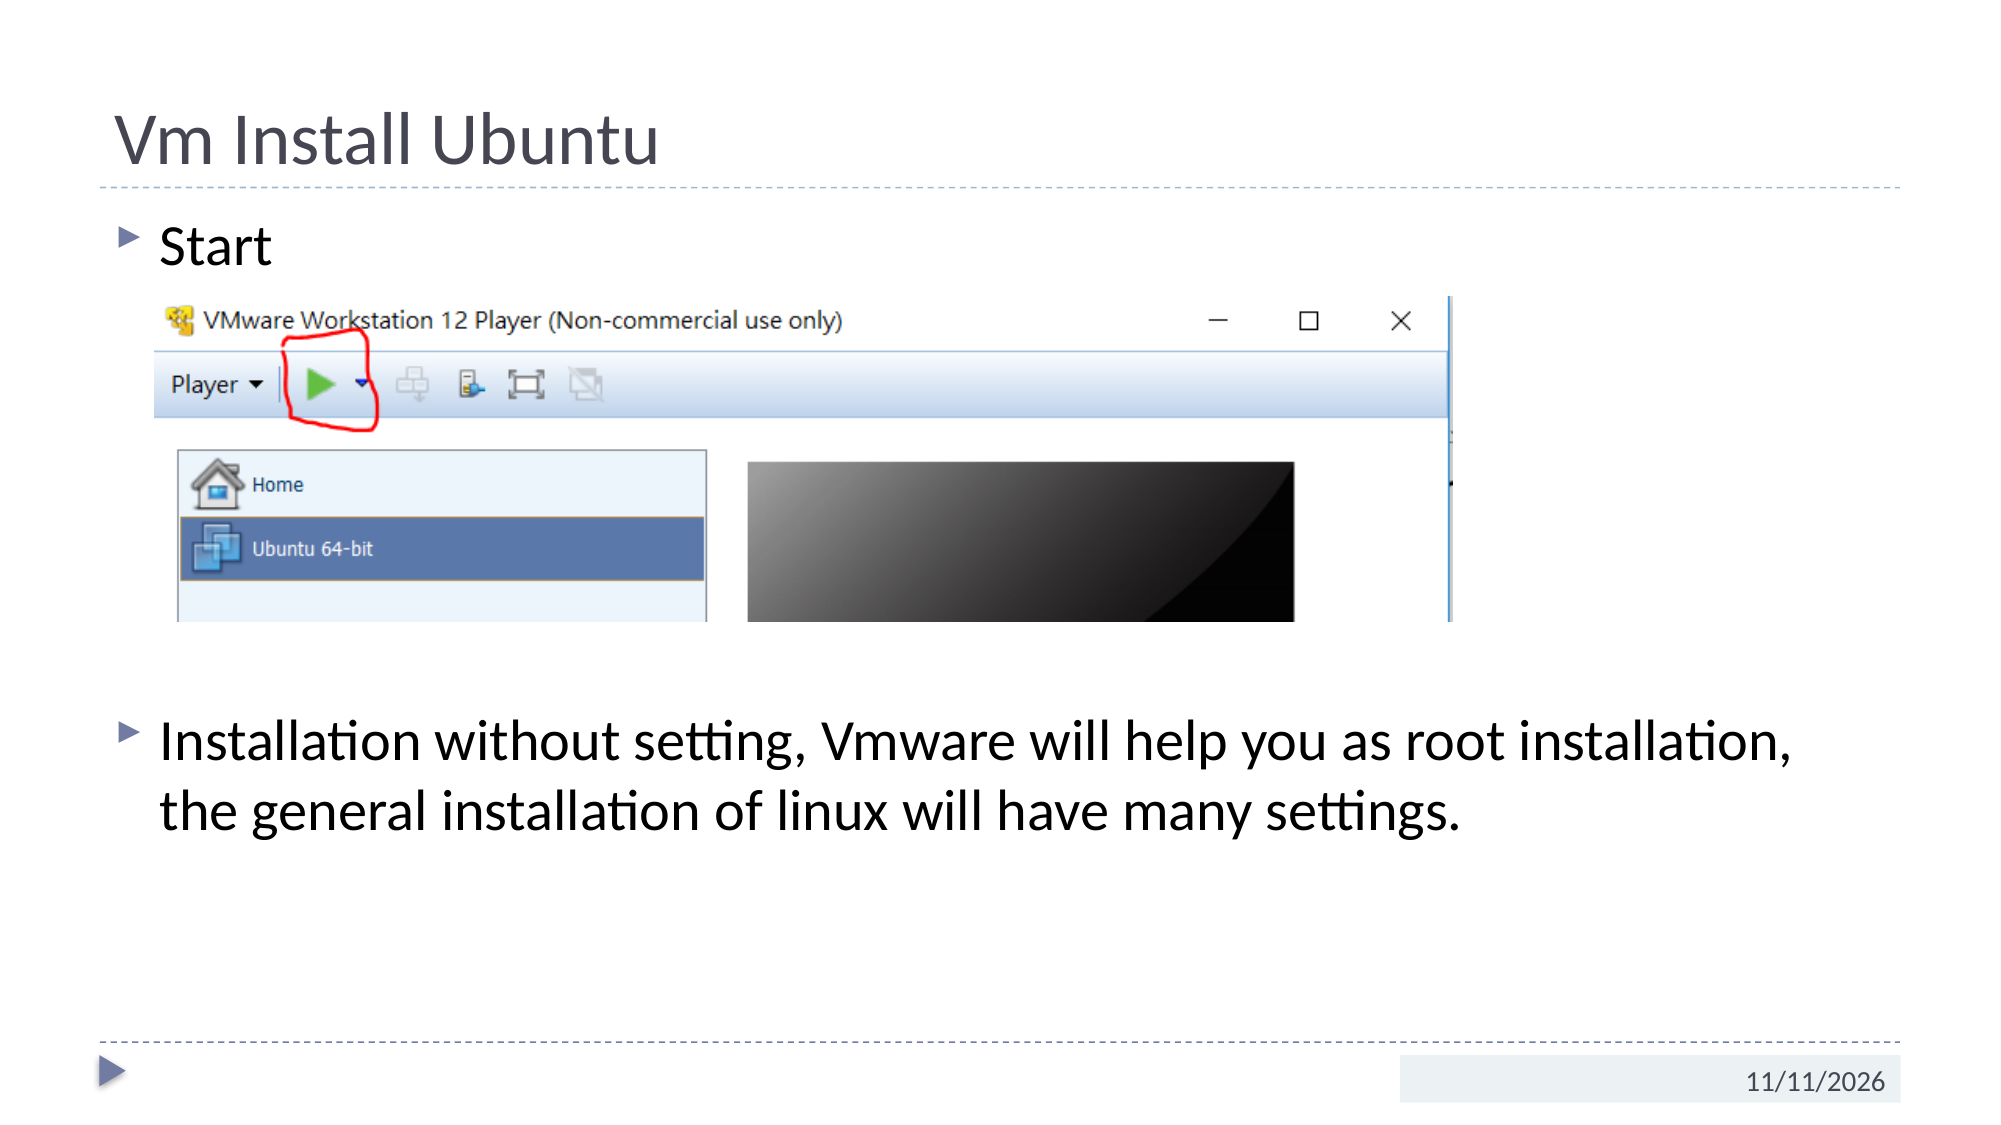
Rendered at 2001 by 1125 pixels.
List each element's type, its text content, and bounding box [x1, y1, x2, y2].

picture [153, 296, 1453, 622]
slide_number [1400, 1055, 1901, 1103]
title Vm Install Ubuntu [99, 24, 1900, 188]
list Start Installation without setting, Vmware will help you as root installation, the general installation of linux will have many settings. [99, 200, 1900, 1010]
